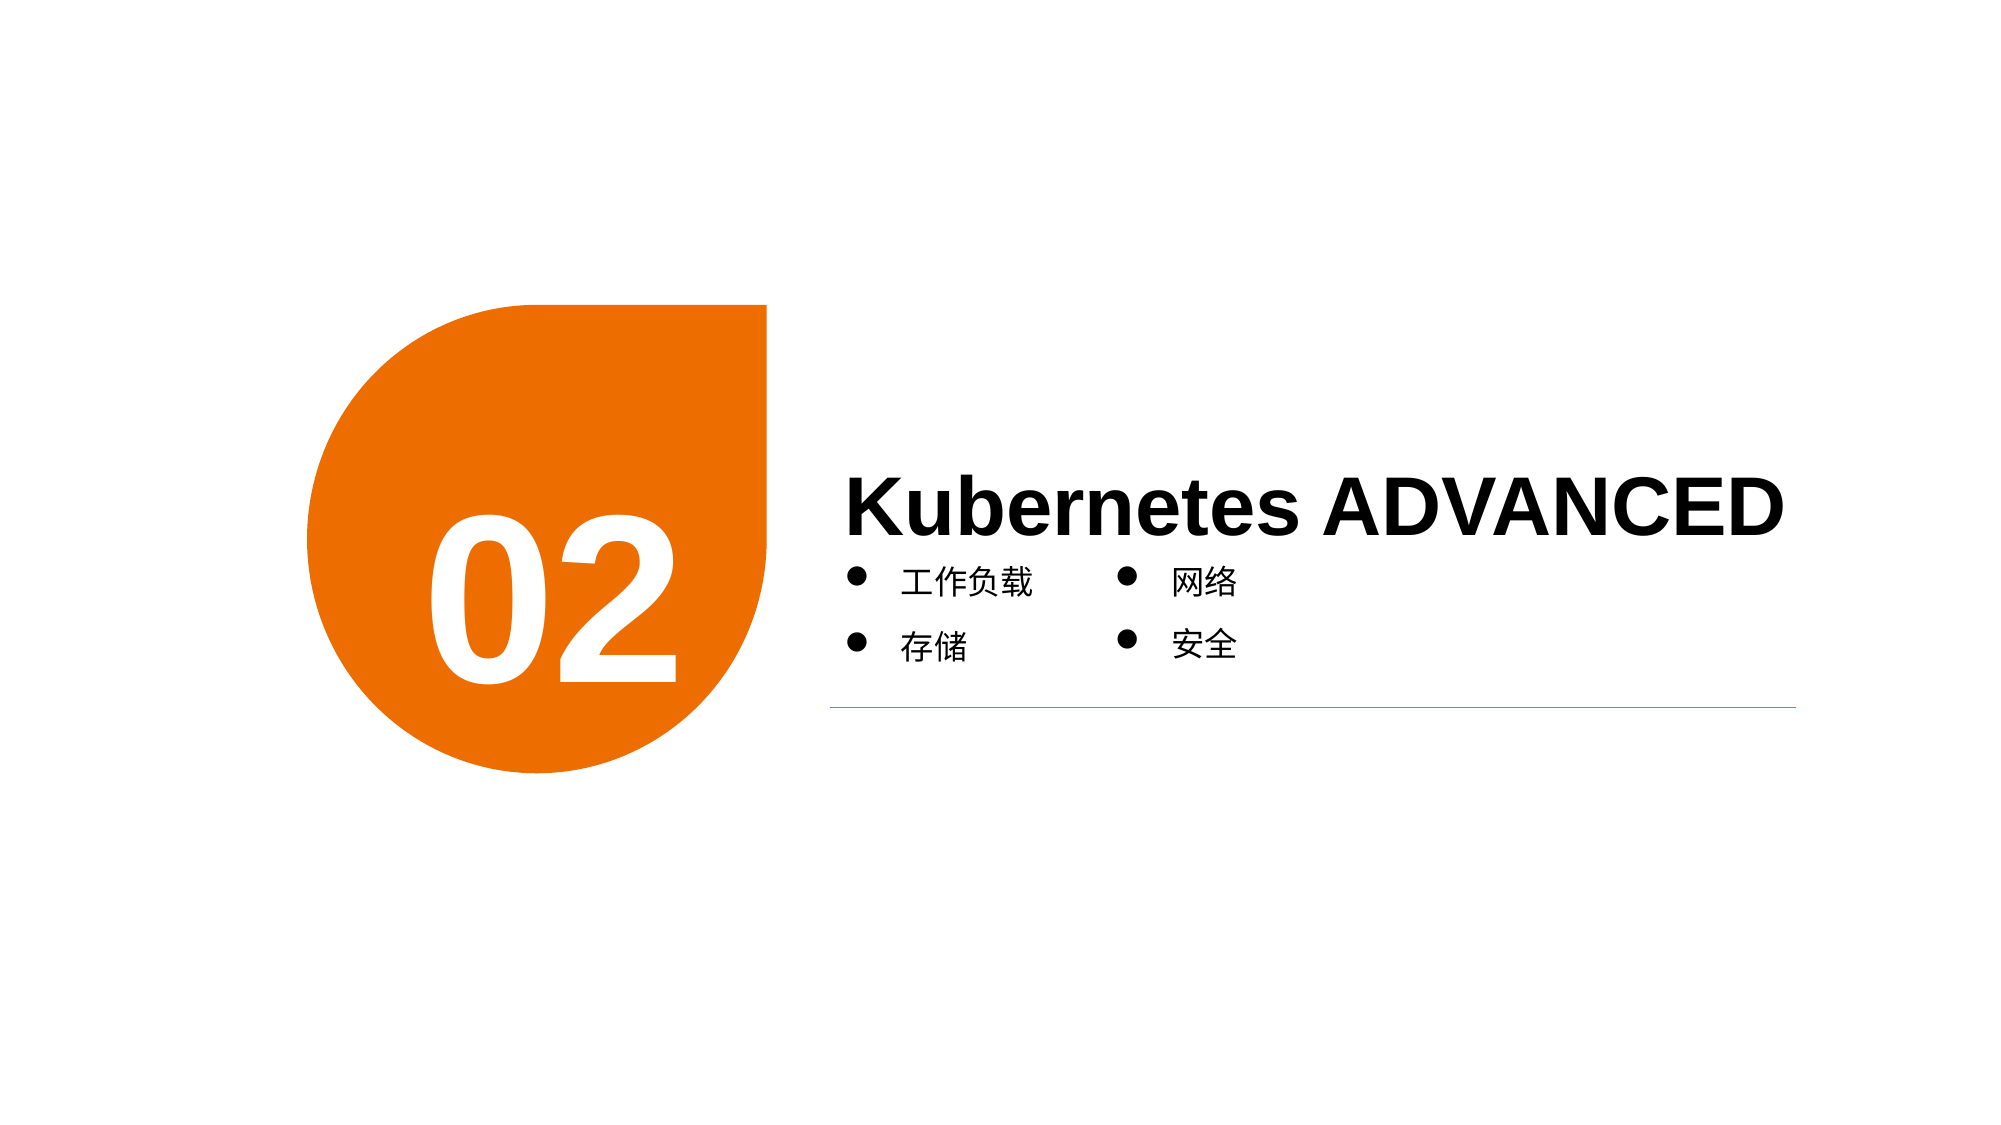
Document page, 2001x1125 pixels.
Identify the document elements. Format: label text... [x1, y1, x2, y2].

text_box 网络 [1099, 541, 1480, 604]
text_box 工作负载 [829, 541, 1099, 607]
text_box 存储 [829, 607, 1210, 674]
text_box [415, 738, 659, 774]
text_box Kubernetes ADVANCED [829, 414, 1850, 560]
text_box [307, 405, 348, 673]
text_box 安全 [1099, 604, 1480, 671]
text_box 02 [348, 349, 760, 738]
text_box [402, 304, 767, 596]
